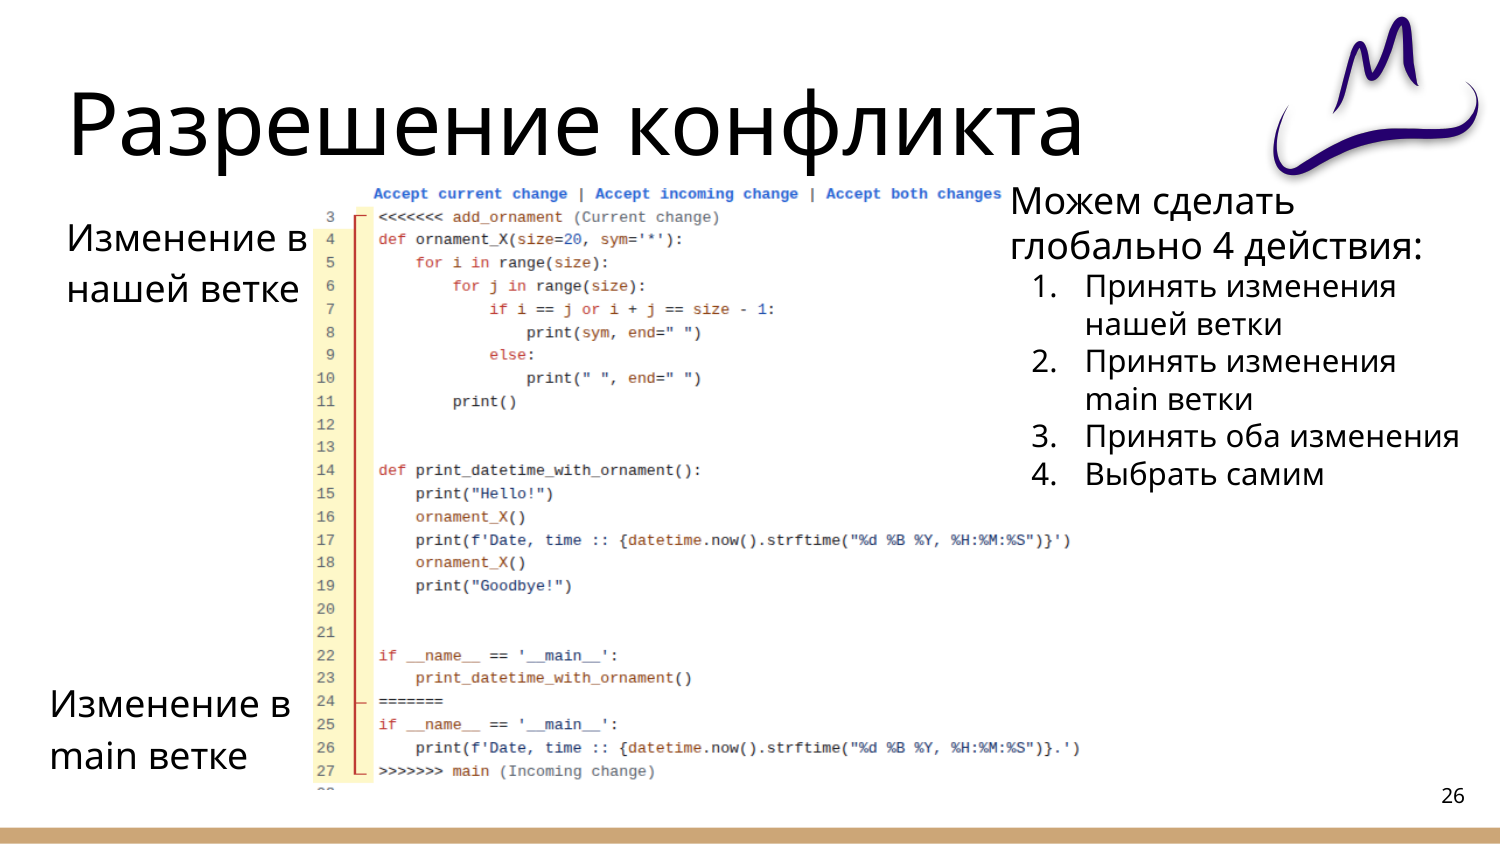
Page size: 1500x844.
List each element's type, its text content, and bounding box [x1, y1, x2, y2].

text_box Можем сделать глобально 4 действия: Принять изменения нашей ветки Принять изменения main ветки Принять оба изменения Выбрать самим [994, 161, 1486, 783]
list Изменение в main ветке [34, 658, 330, 800]
slide_number ‹#› [1389, 783, 1480, 830]
list Изменение в нашей ветке [51, 191, 308, 333]
picture [313, 179, 1137, 791]
title Разрешение конфликта [51, 51, 1246, 189]
picture [1253, 0, 1500, 190]
